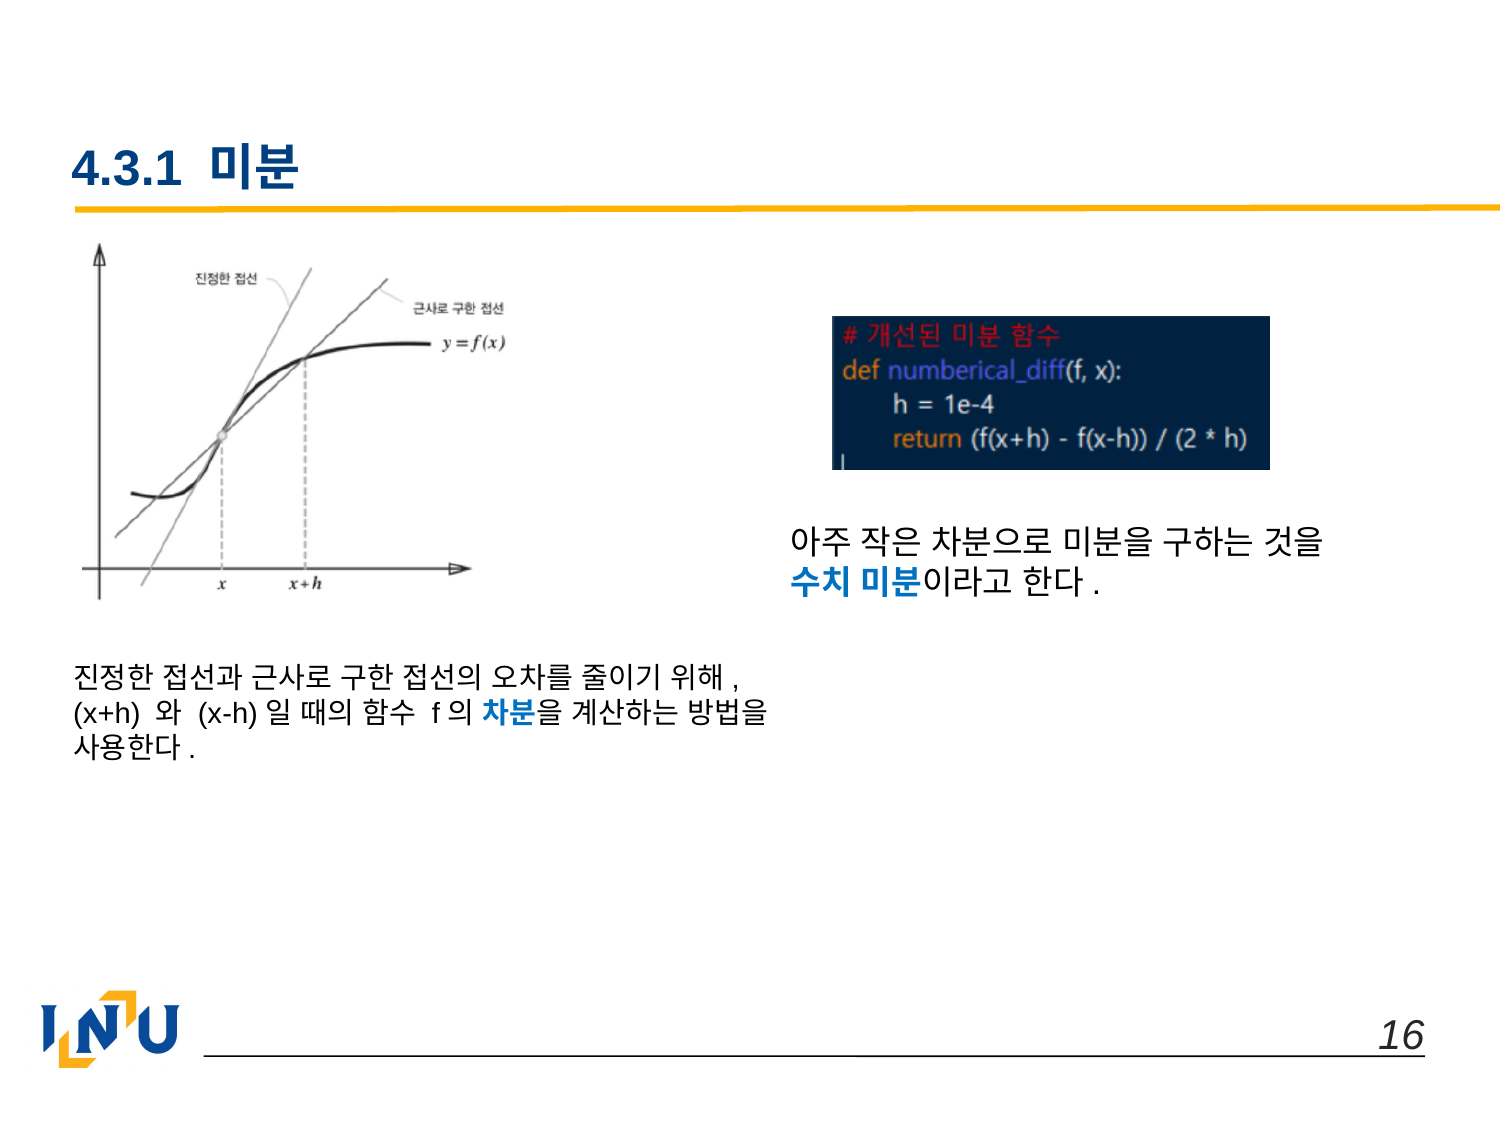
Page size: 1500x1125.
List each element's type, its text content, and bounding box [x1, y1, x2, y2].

text_box 진정한 접선과 근사로 구한 접선의 오차를 줄이기 위해, (x+h) 와 (x-h)일 때의 함수 f의 차분을 계산하는 방법을 사용한다. [58, 651, 803, 772]
slide_number 16 [1112, 999, 1440, 1057]
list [82, 243, 520, 611]
title 4.3.1 미분 [56, 65, 1426, 204]
picture [24, 966, 188, 1090]
text_box 아주 작은 차분으로 미분을 구하는 것을 수치 미분이라고 한다. [775, 513, 1406, 609]
picture [832, 316, 1270, 470]
